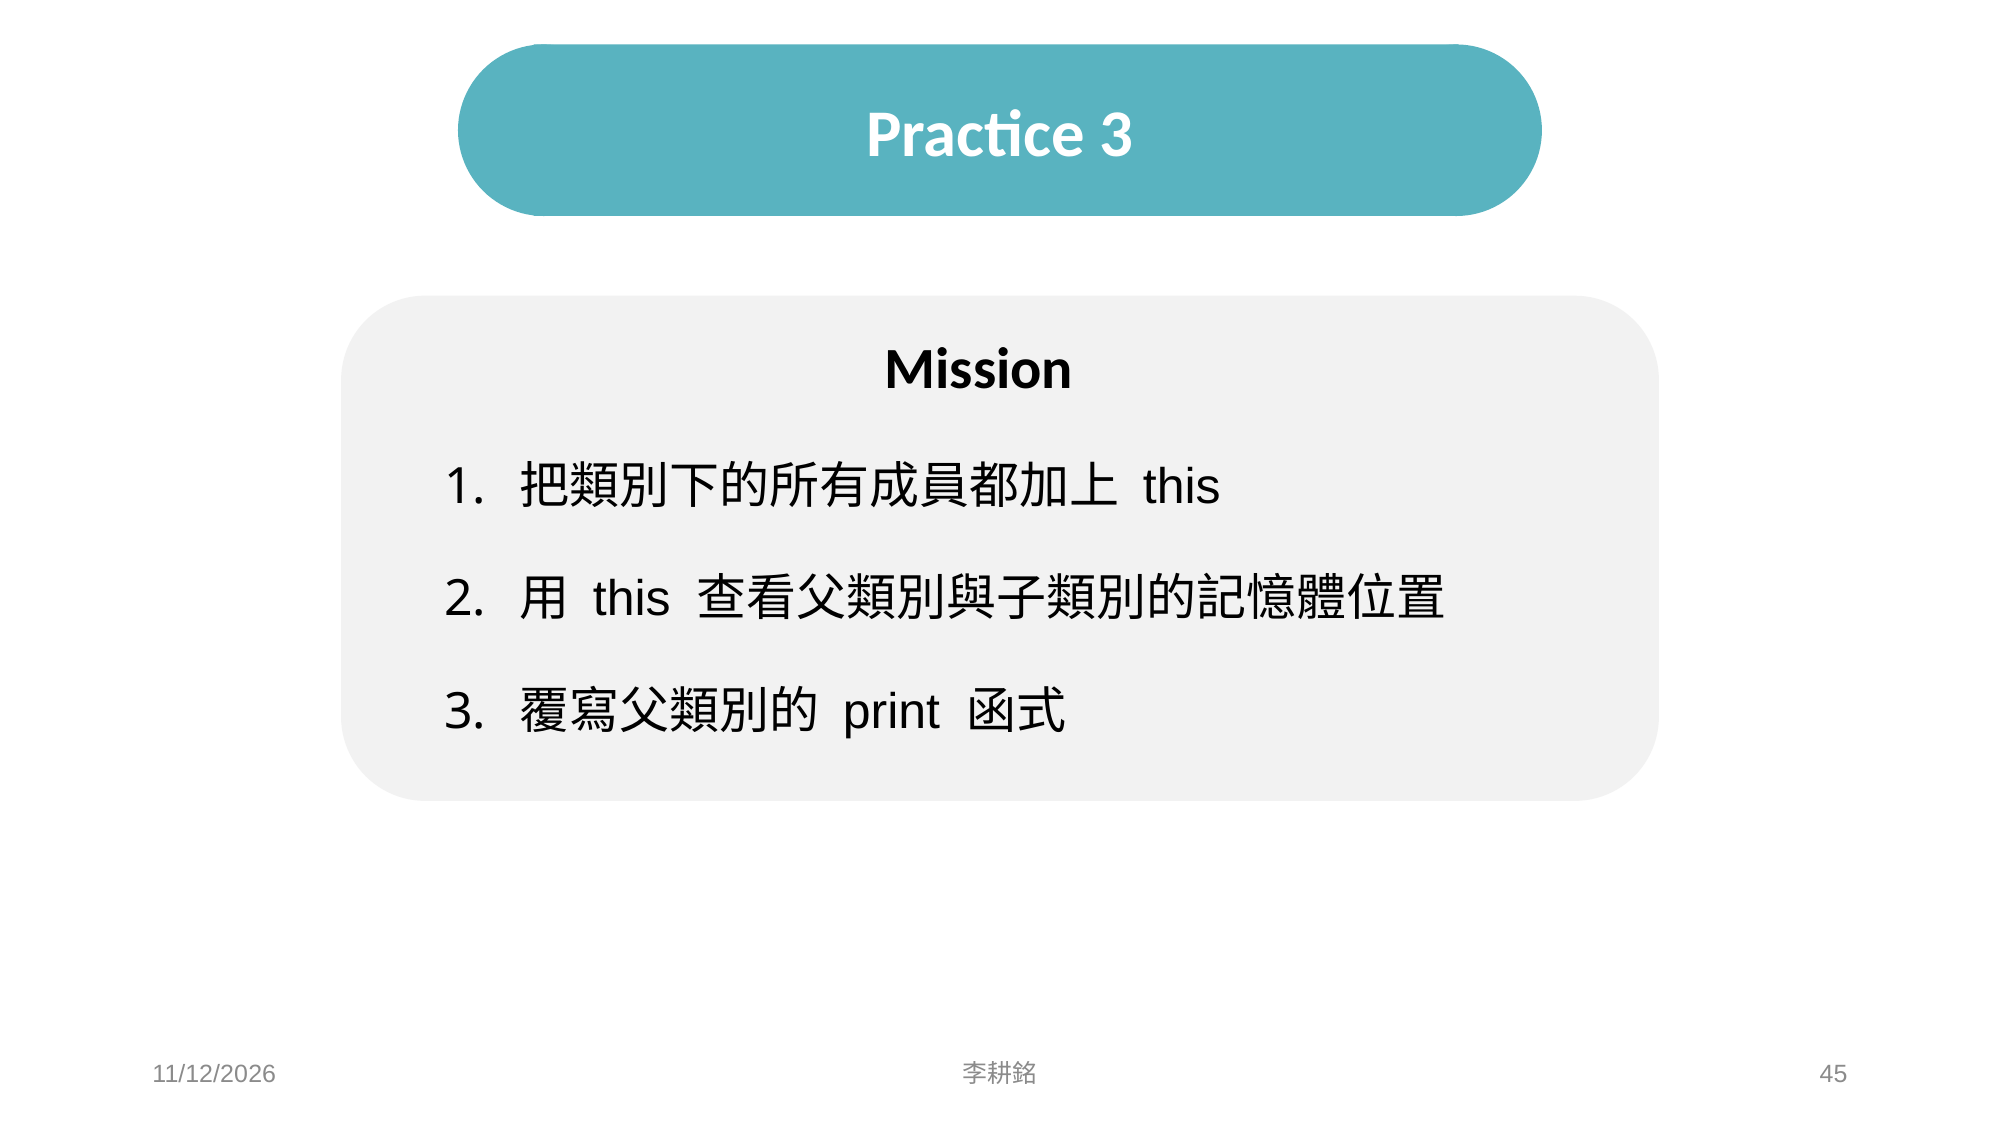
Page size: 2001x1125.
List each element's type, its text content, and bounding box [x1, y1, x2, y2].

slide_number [137, 1042, 588, 1103]
footer 李耕銘 [662, 1042, 1338, 1103]
slide_number 45 [1412, 1042, 1863, 1103]
text_box [340, 294, 1660, 802]
text_box Mission 把類別下的所有成員都加上 this 用 this 查看父類別與子類別的記憶體位置 覆寫父類別的 print 函式 [354, 330, 1617, 749]
title Practice 3 [137, 44, 1863, 217]
